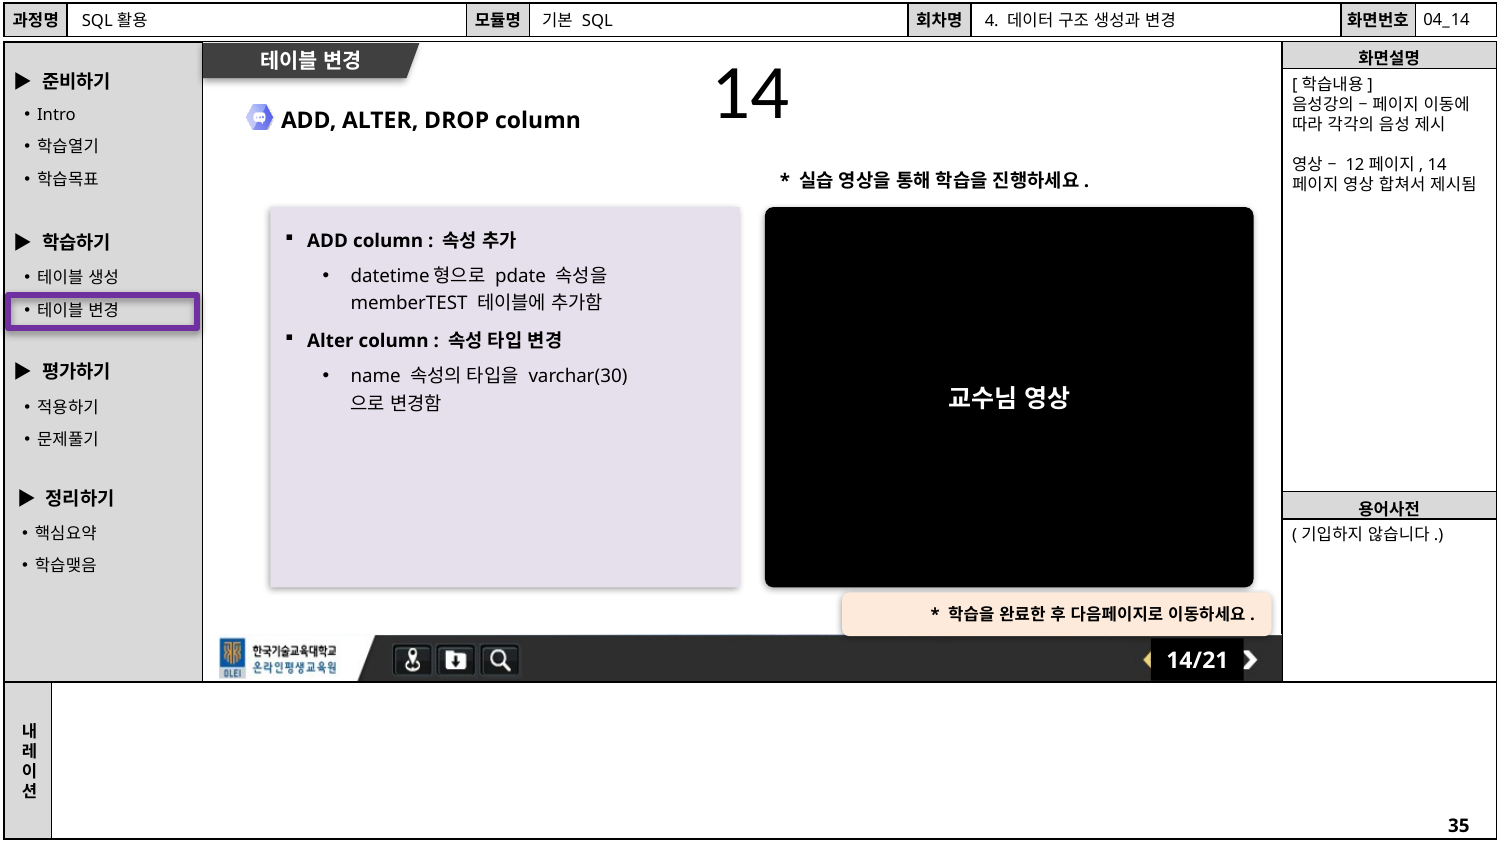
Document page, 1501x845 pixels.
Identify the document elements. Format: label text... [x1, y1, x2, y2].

picture [204, 634, 1279, 681]
text_box Alter column : 속성 타입 변경 [270, 321, 726, 359]
title 14 [75, 33, 1426, 175]
text_box 교수님 영상 [764, 206, 1255, 589]
text_box (기입하지 않습니다.) [1279, 517, 1501, 685]
text_box ADD column : 속성 추가 [270, 221, 726, 259]
text_box [학습내용] 음성강의 – 페이지 이동에 따라 각각의 음성 제시 영상 – 12페이지, 14페이지 영상 합쳐서 제시됨 [1279, 67, 1501, 493]
text_box 06 [1142, 644, 1200, 684]
text_box 14 [1435, 1, 1486, 37]
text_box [246, 94, 645, 144]
text_box 14/21 [1150, 638, 1244, 681]
text_box * 학습을 완료한 후 다음페이지로 이동하세요. [841, 591, 1273, 637]
text_box datetime형으로 pdate 속성을 memberTEST 테이블에 추가함 [307, 251, 720, 321]
text_box * 실습 영상을 통해 학습을 진행하세요. [764, 175, 1254, 199]
text_box [8, 294, 198, 329]
text_box [270, 206, 740, 588]
text_box name 속성의 타입을 varchar(30)으로 변경함 [307, 352, 680, 421]
